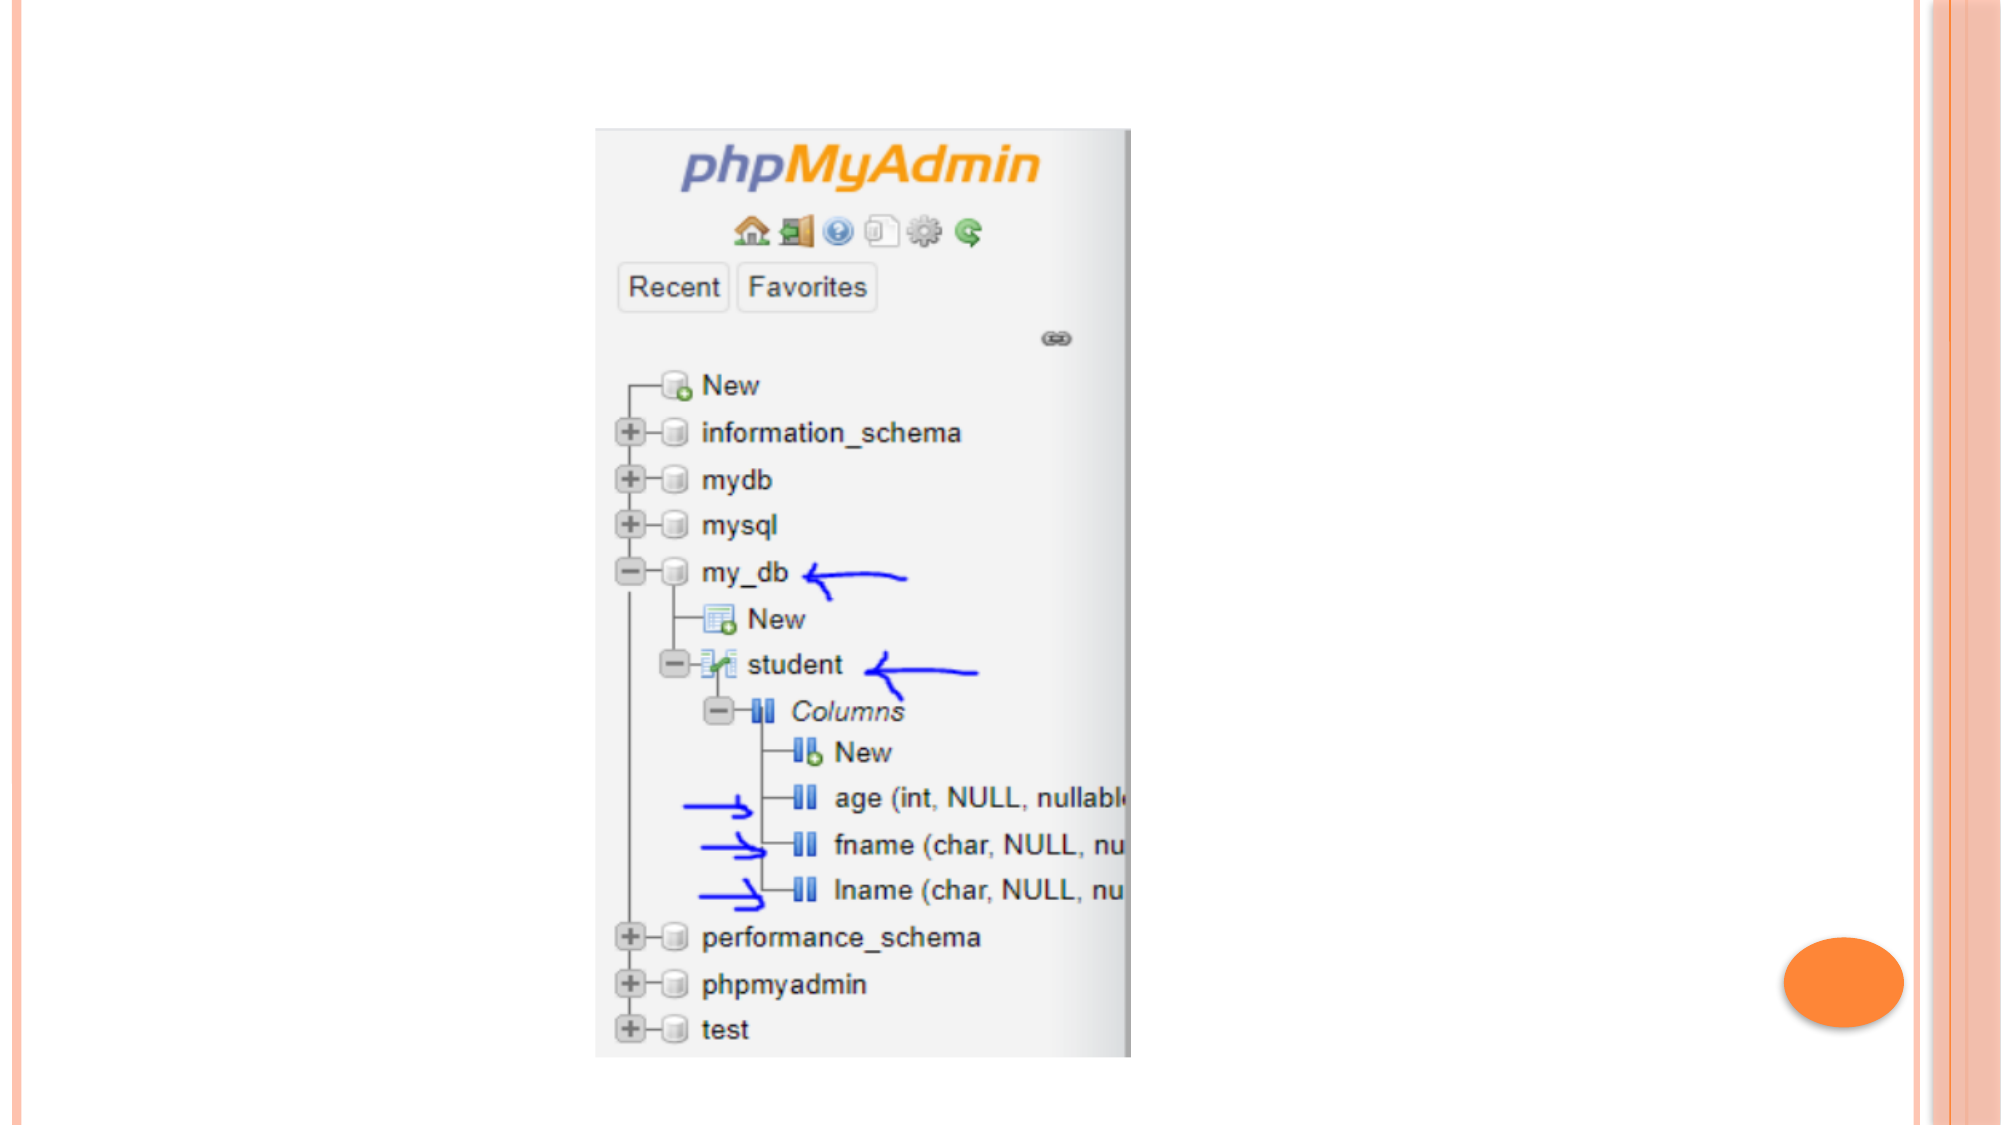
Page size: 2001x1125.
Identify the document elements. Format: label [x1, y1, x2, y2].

list [594, 128, 1132, 1063]
